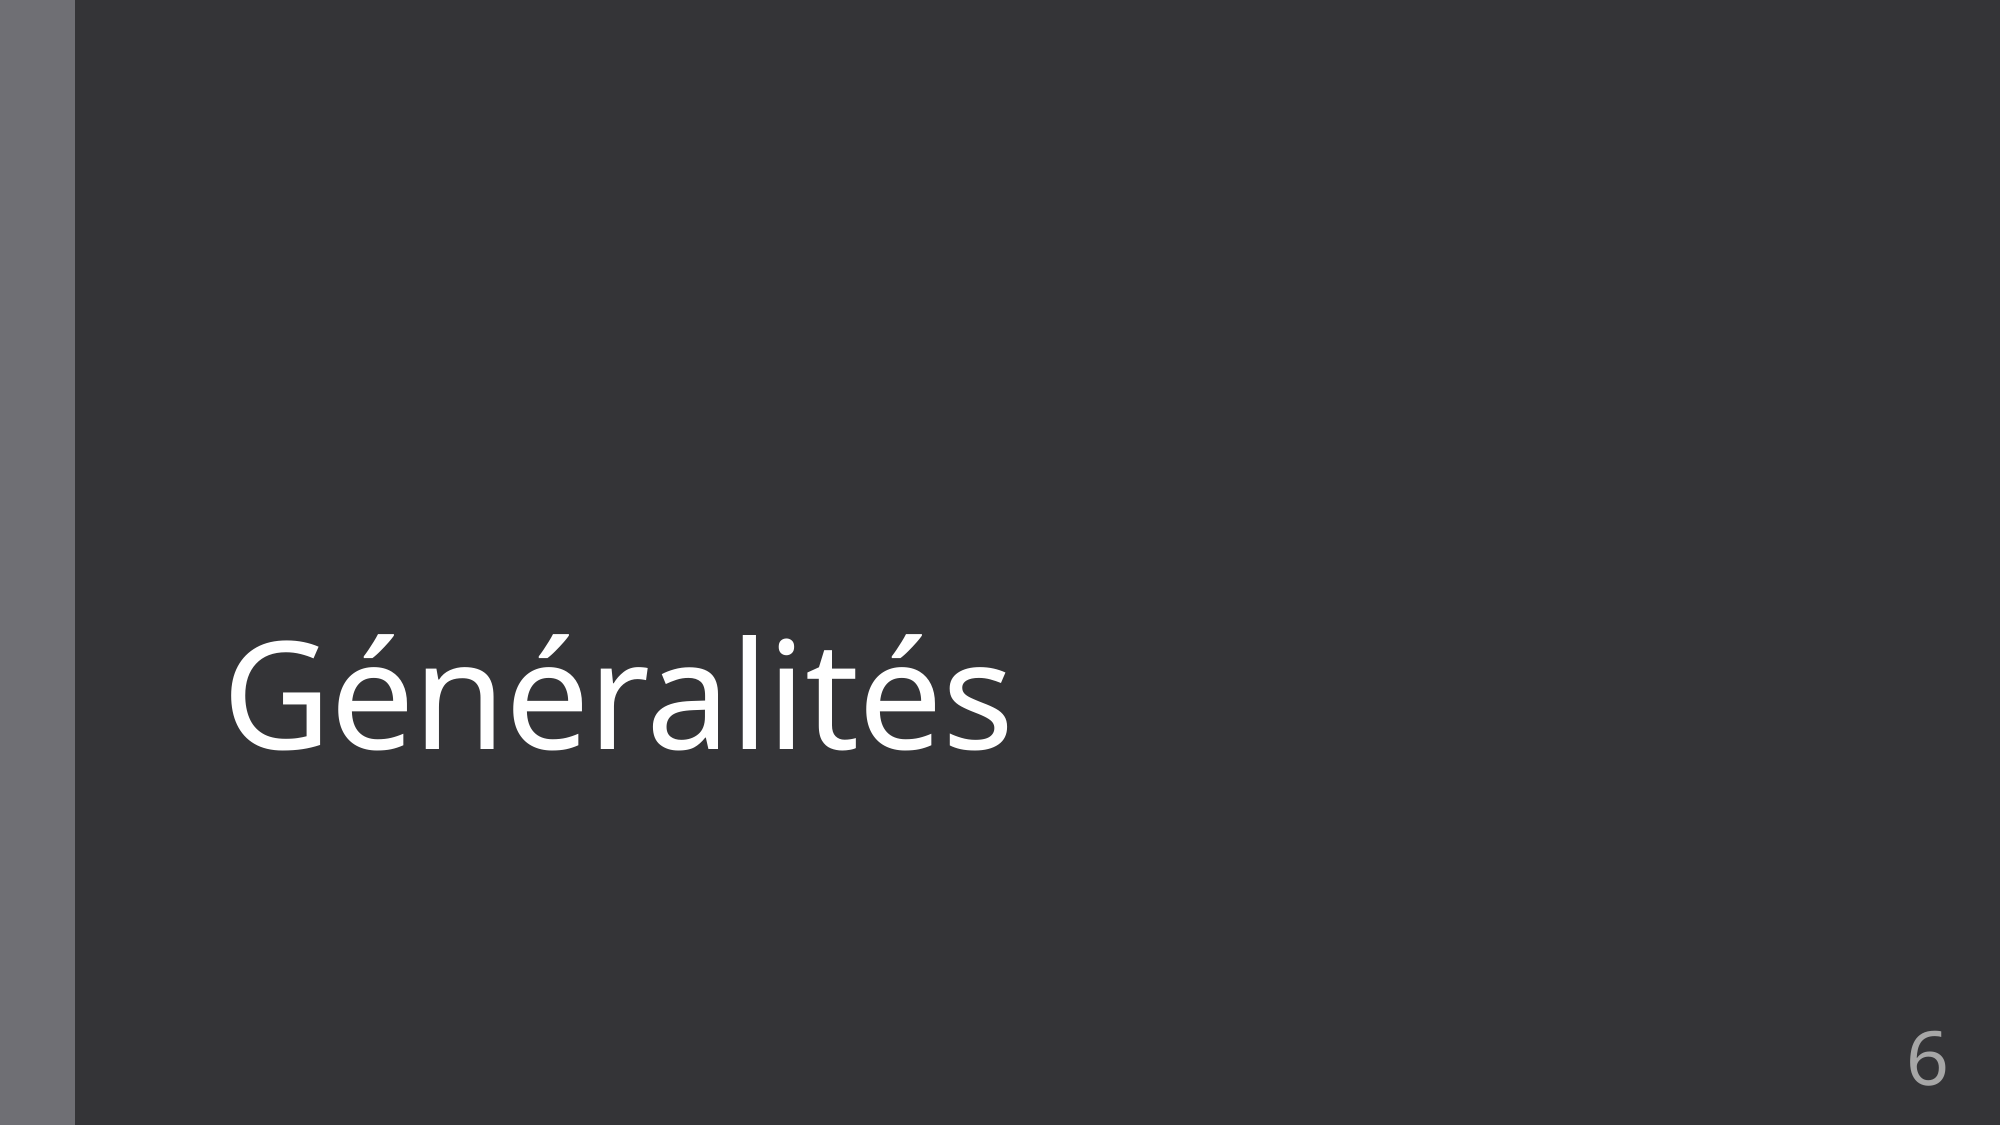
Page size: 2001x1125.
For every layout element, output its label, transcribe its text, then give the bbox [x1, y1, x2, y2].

slide_number 6 [1852, 1012, 2000, 1110]
title Généralités [206, 124, 1752, 788]
